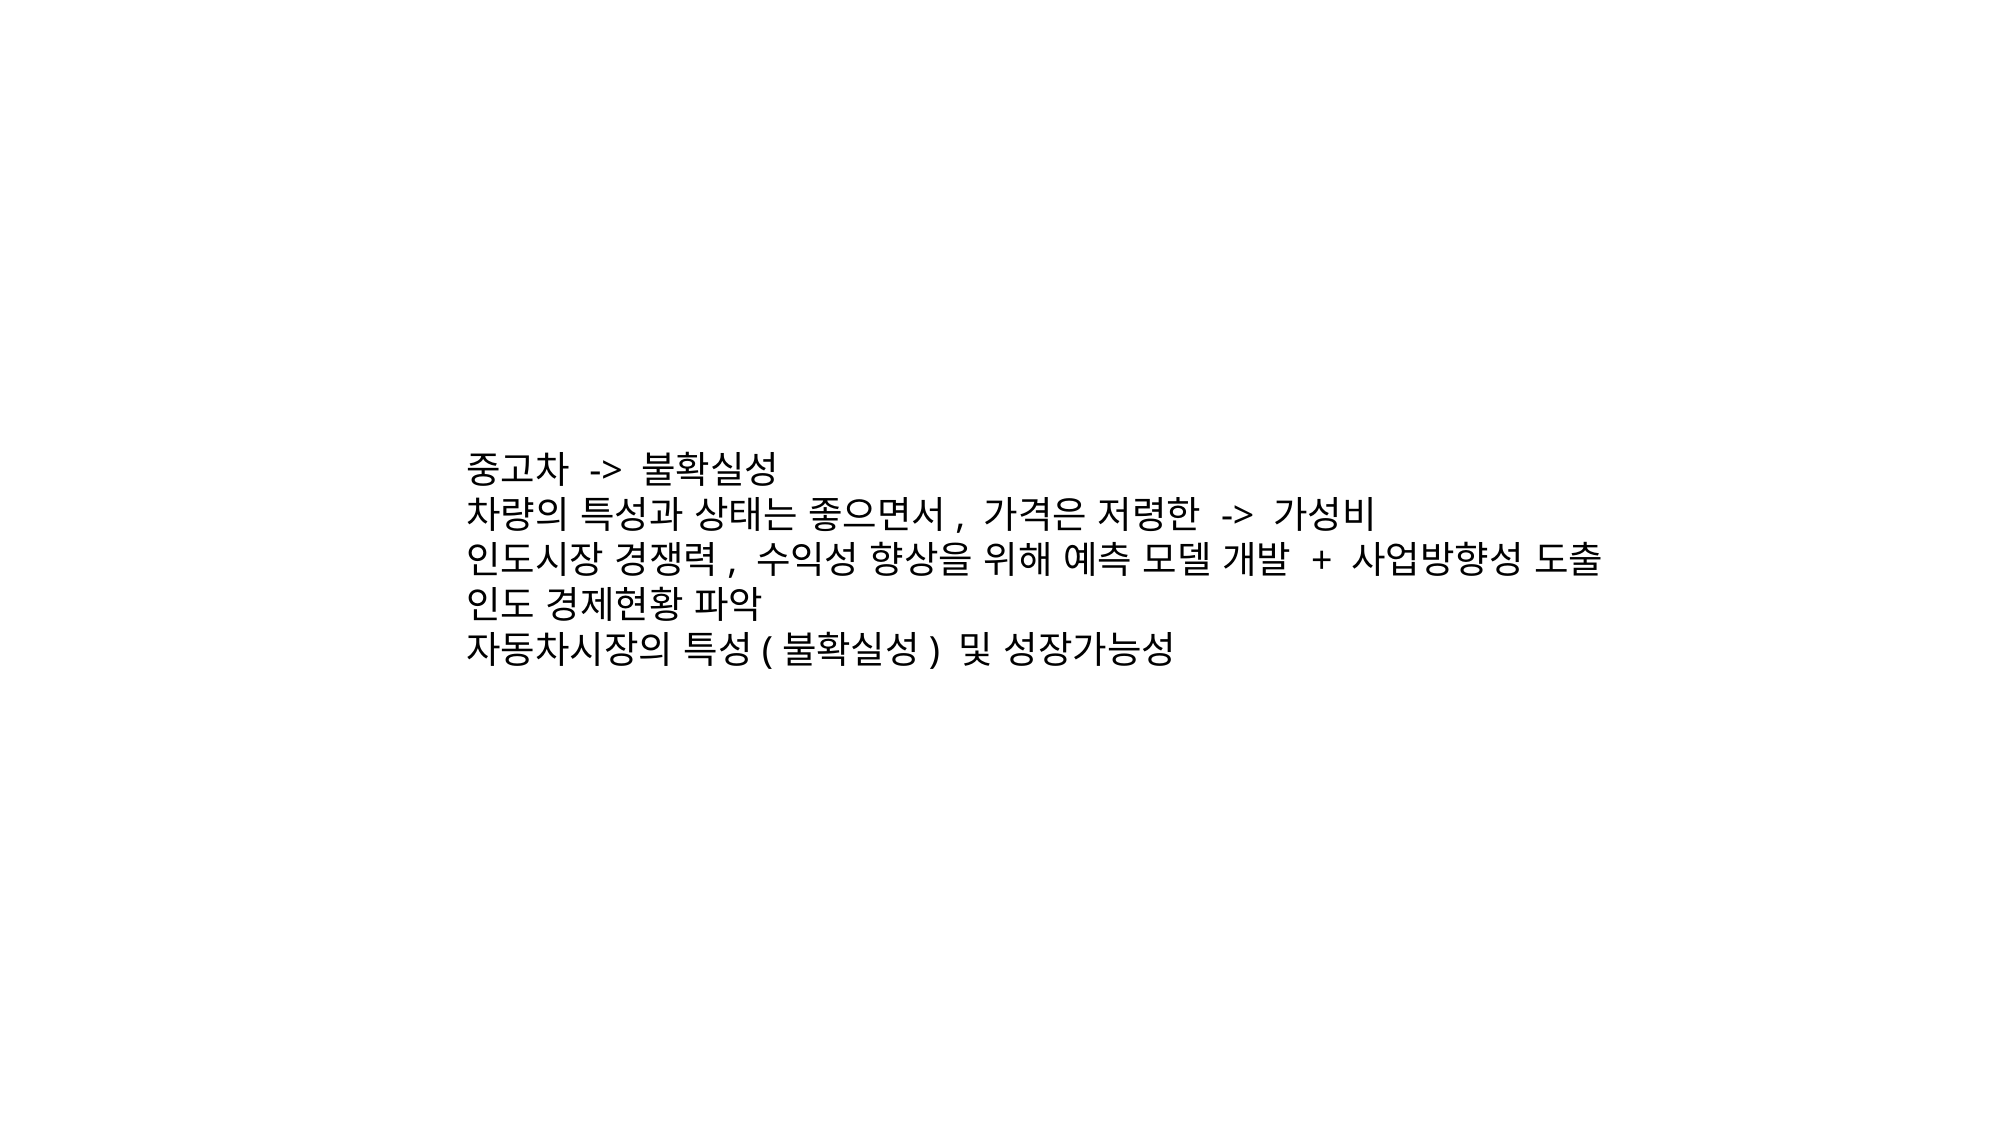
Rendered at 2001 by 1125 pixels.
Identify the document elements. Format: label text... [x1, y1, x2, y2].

text_box 중고차 -> 불확실성 차량의 특성과 상태는 좋으면서, 가격은 저령한 -> 가성비 인도시장 경쟁력, 수익성 향상을 위해 예측 모델 개발 + 사업방향성 도출 인도 경제현황 파악 자동차시장의 특성(불확실성) 및 성장가능성 [451, 438, 1969, 679]
